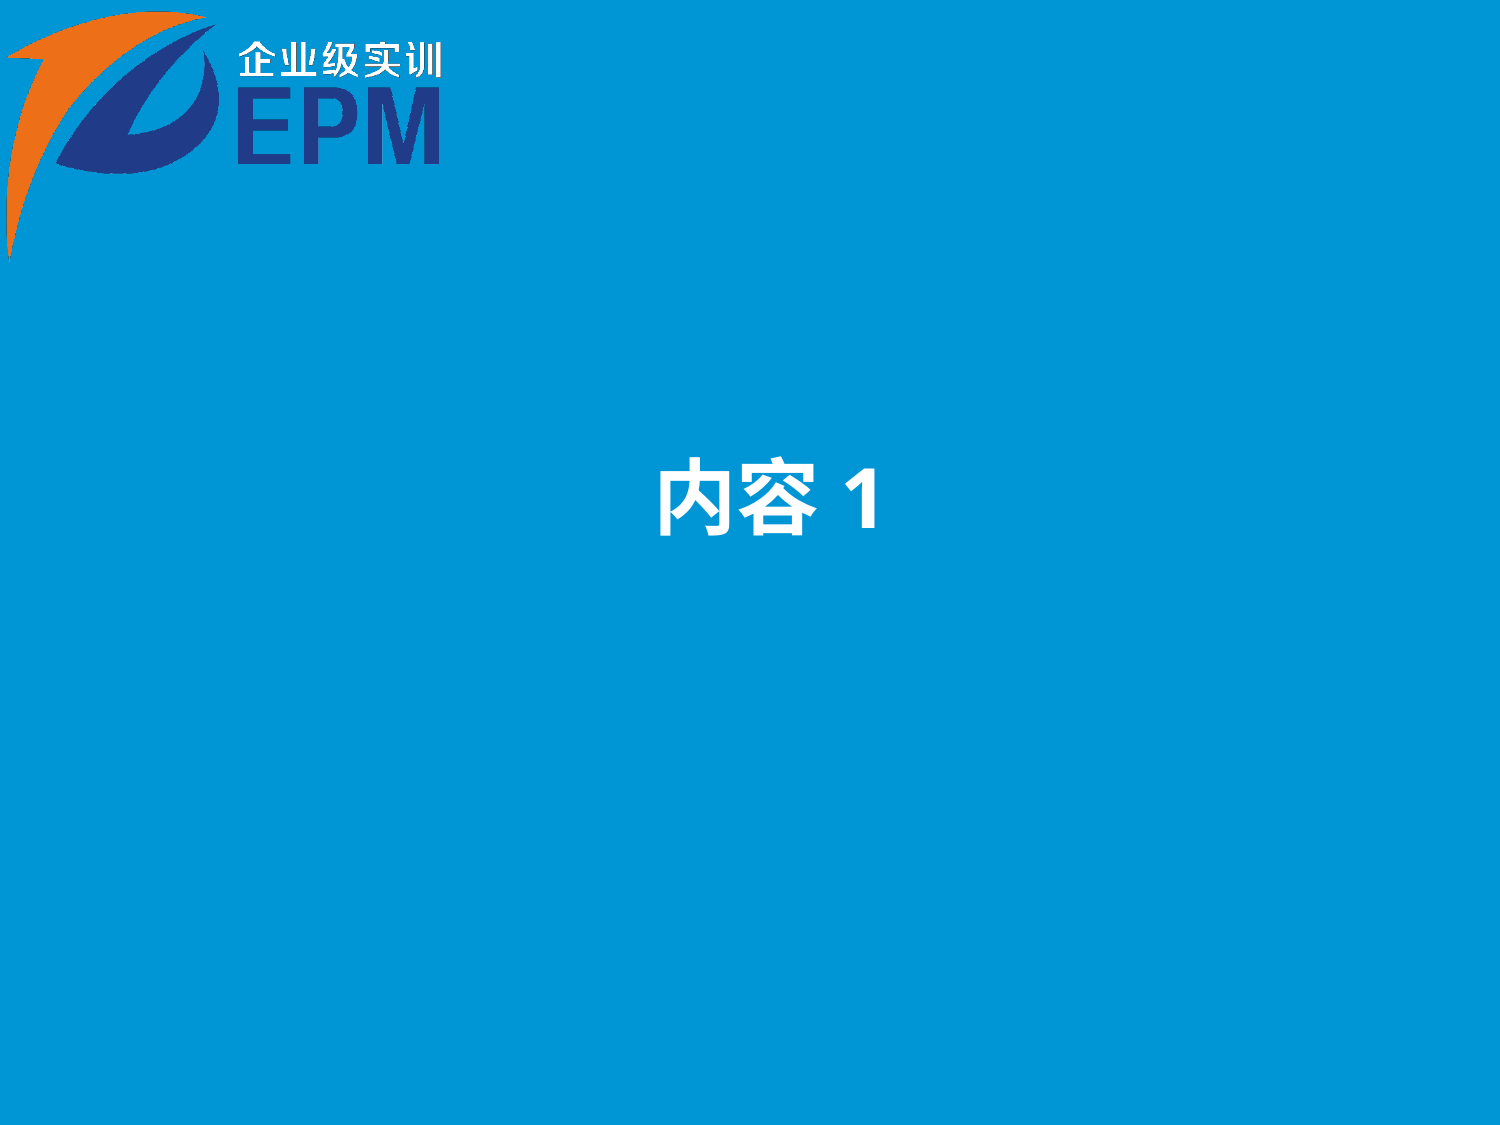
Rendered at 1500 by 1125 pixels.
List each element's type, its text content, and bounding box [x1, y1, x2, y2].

picture [239, 88, 289, 163]
picture [369, 57, 379, 61]
picture [7, 12, 201, 258]
picture [417, 43, 424, 76]
picture [323, 43, 335, 67]
picture [240, 53, 273, 75]
picture [366, 51, 399, 77]
picture [366, 42, 398, 51]
picture [310, 49, 315, 65]
picture [57, 28, 218, 173]
title 内容1 [183, 432, 1358, 558]
picture [282, 43, 316, 75]
picture [369, 88, 438, 163]
picture [407, 54, 417, 74]
picture [283, 49, 288, 65]
picture [305, 88, 356, 163]
picture [240, 42, 274, 56]
picture [324, 44, 356, 76]
